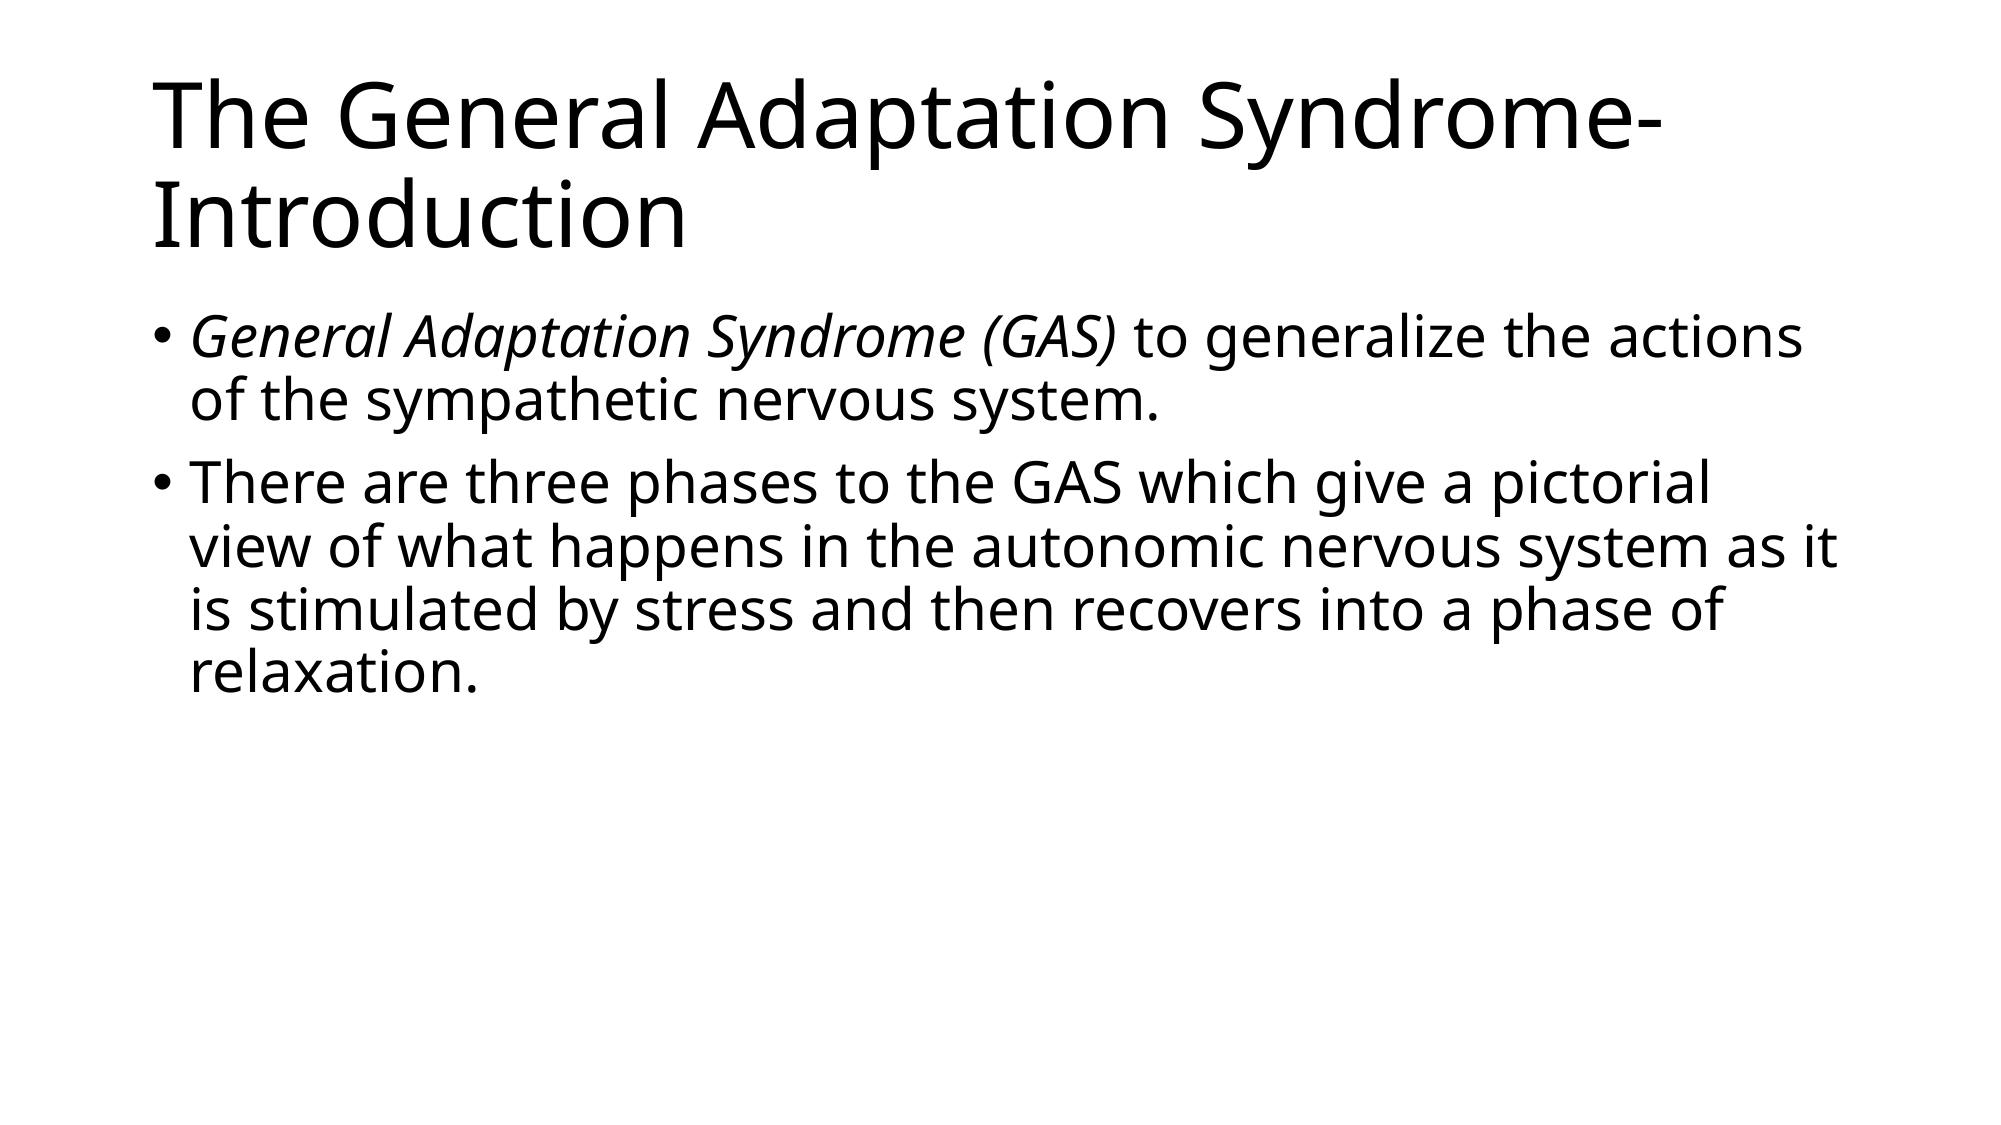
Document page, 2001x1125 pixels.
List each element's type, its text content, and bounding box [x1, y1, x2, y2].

title The General Adaptation Syndrome-Introduction [137, 59, 1863, 278]
list General Adaptation Syndrome (GAS) to generalize the actions of the sympathetic nervous system. There are three phases to the GAS which give a pictorial view of what happens in the autonomic nervous system as it is stimulated by stress and then recovers into a phase of relaxation. [137, 299, 1863, 1014]
